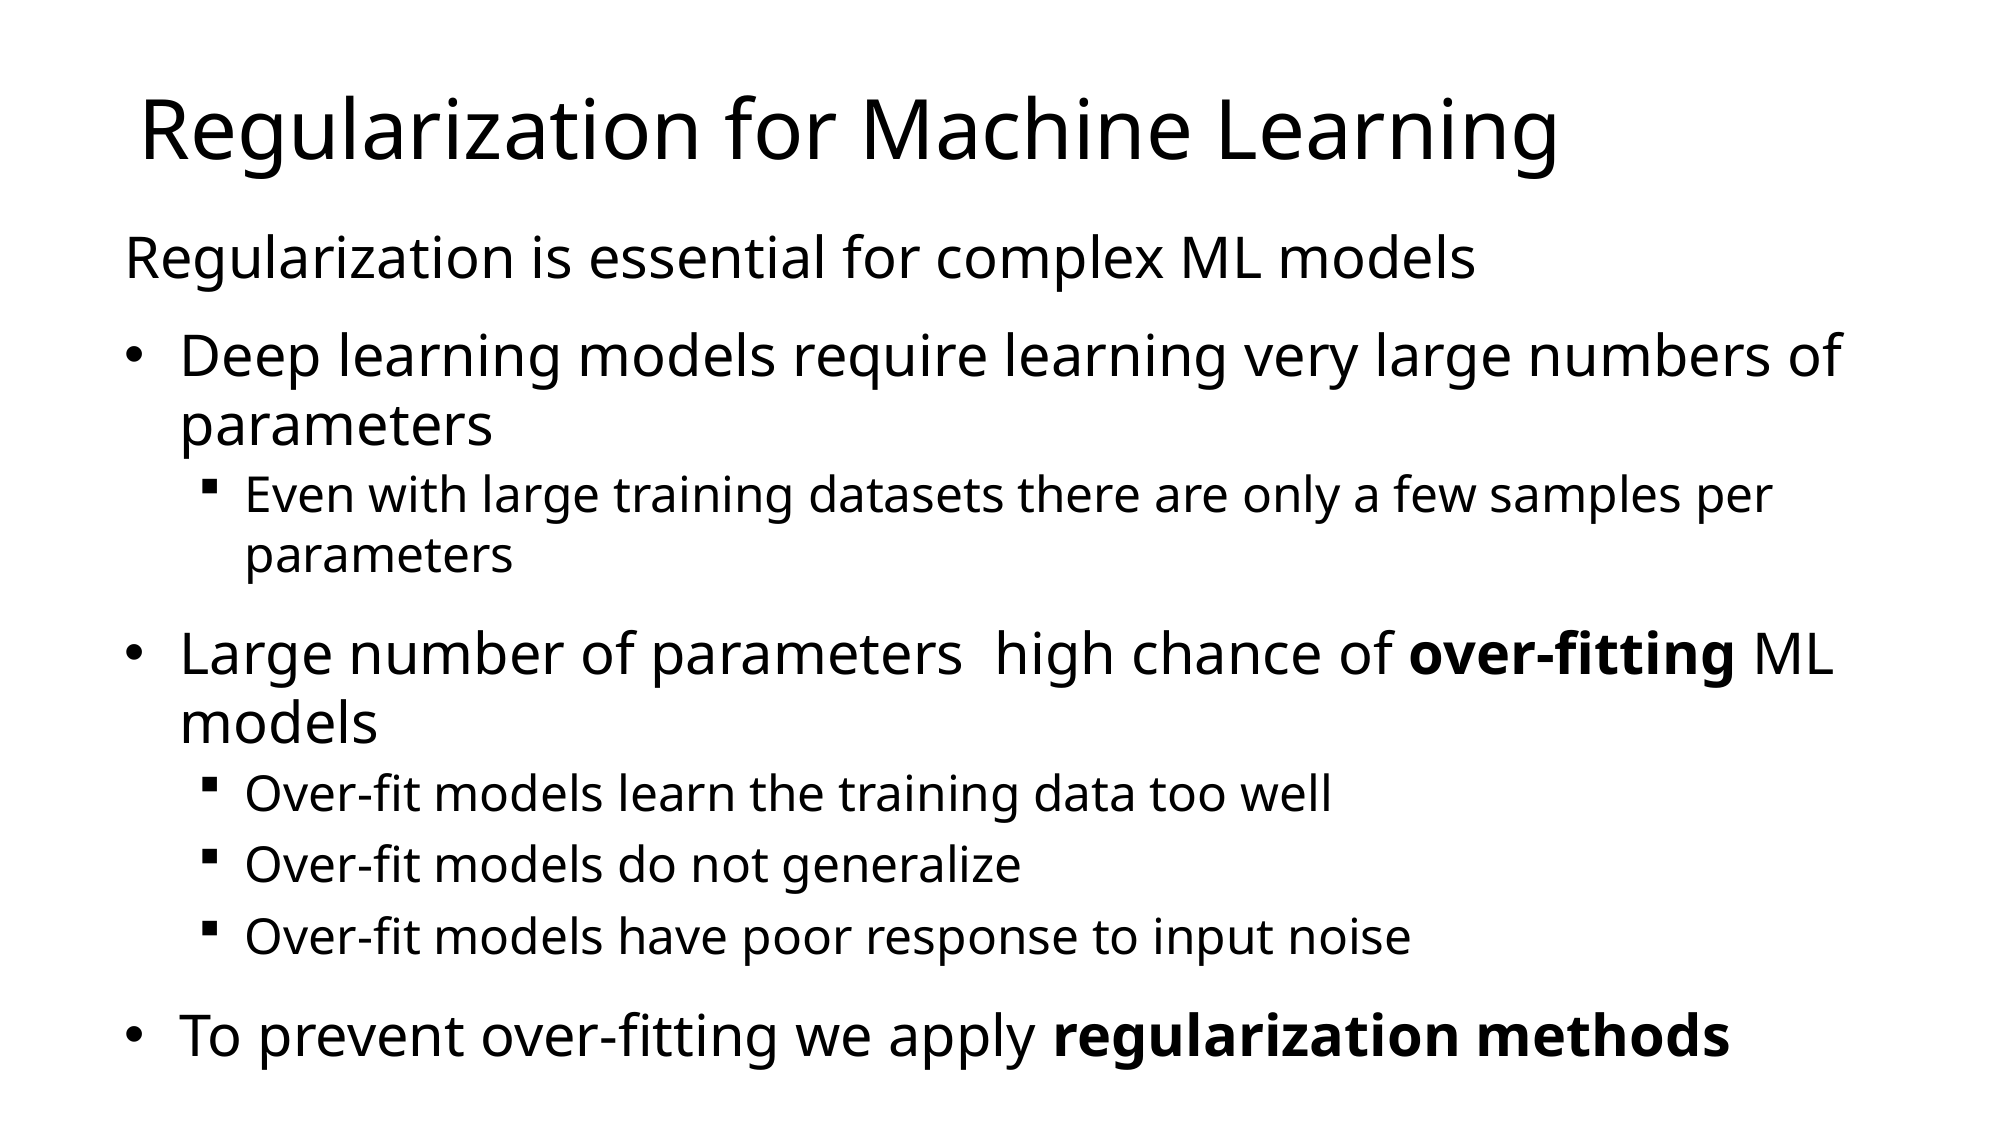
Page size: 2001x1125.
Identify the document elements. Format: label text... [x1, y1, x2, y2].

title Regularization for Machine Learning [123, 0, 1953, 228]
